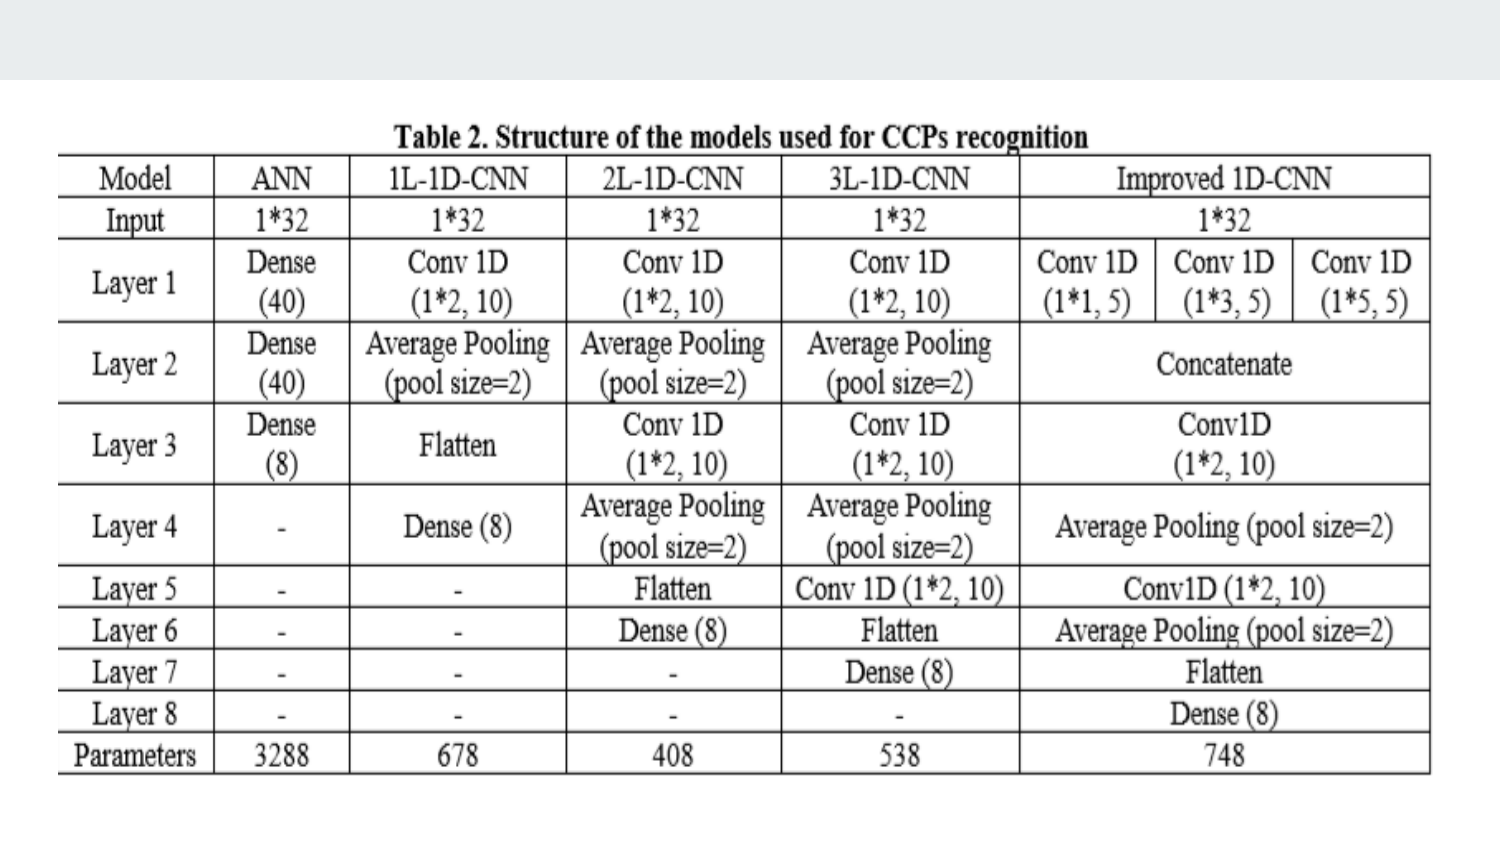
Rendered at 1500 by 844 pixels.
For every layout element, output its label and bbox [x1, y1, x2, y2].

picture [57, 107, 1446, 793]
